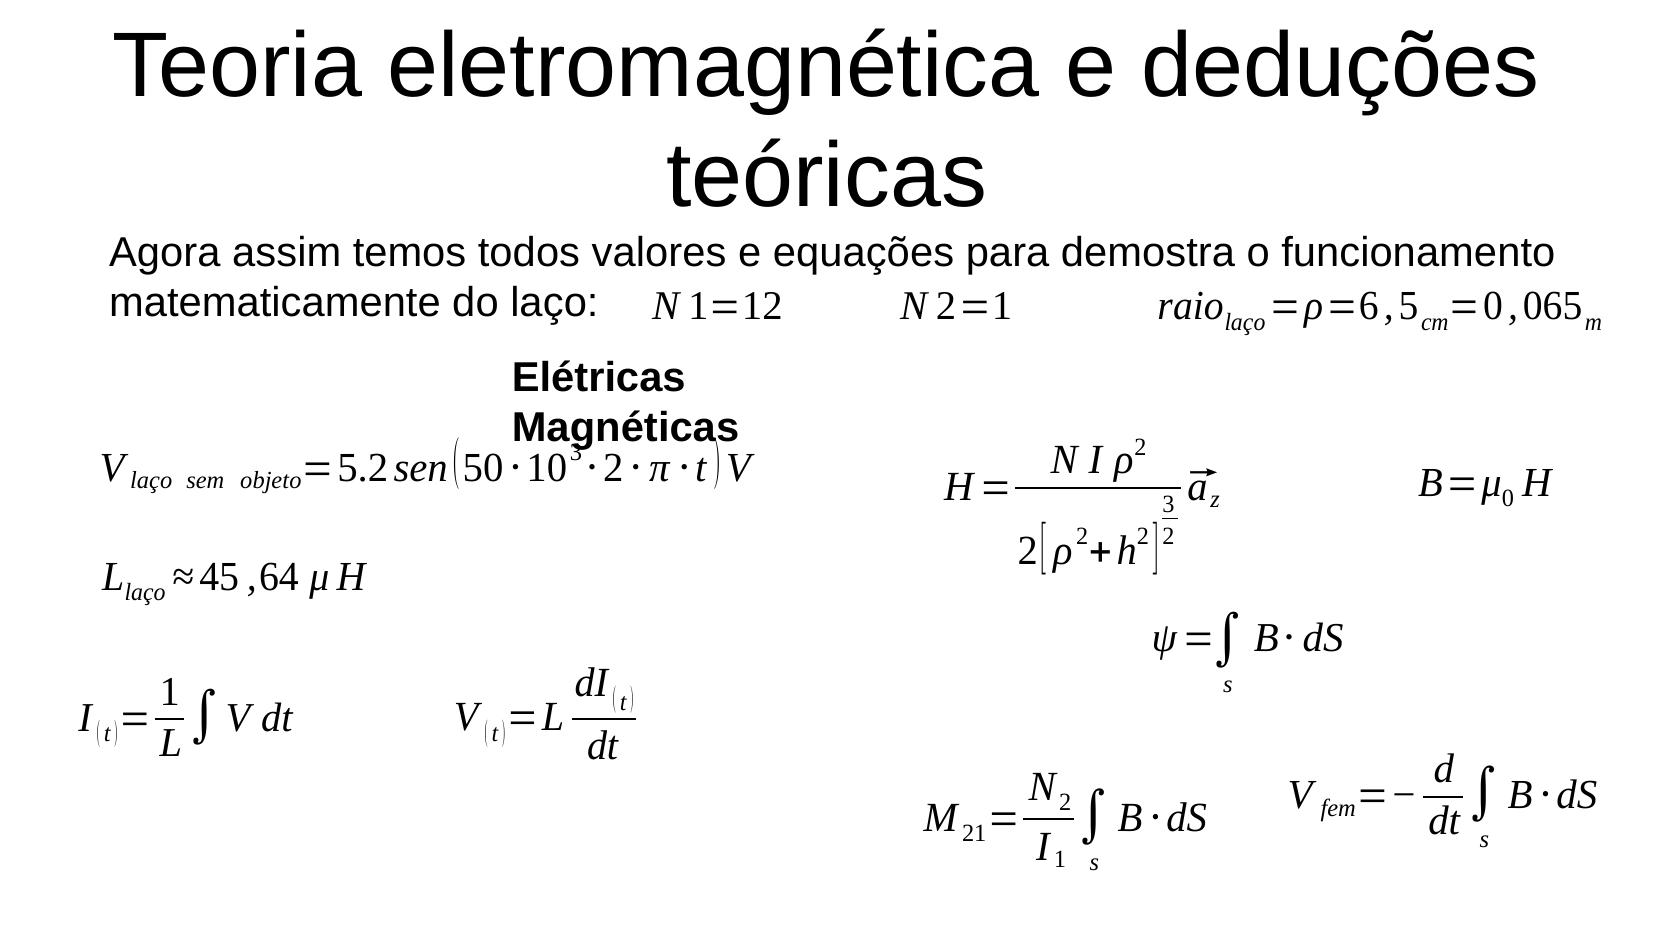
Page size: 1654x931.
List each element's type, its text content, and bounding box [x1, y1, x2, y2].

text_box Teoria eletromagnética e deduções teóricas [82, 4, 1571, 225]
text_box Agora assim temos todos valores e equações para demostra o funcionamento matematicamente do laço: [94, 217, 1642, 333]
text_box Elétricas Magnéticas [47, 342, 1595, 458]
